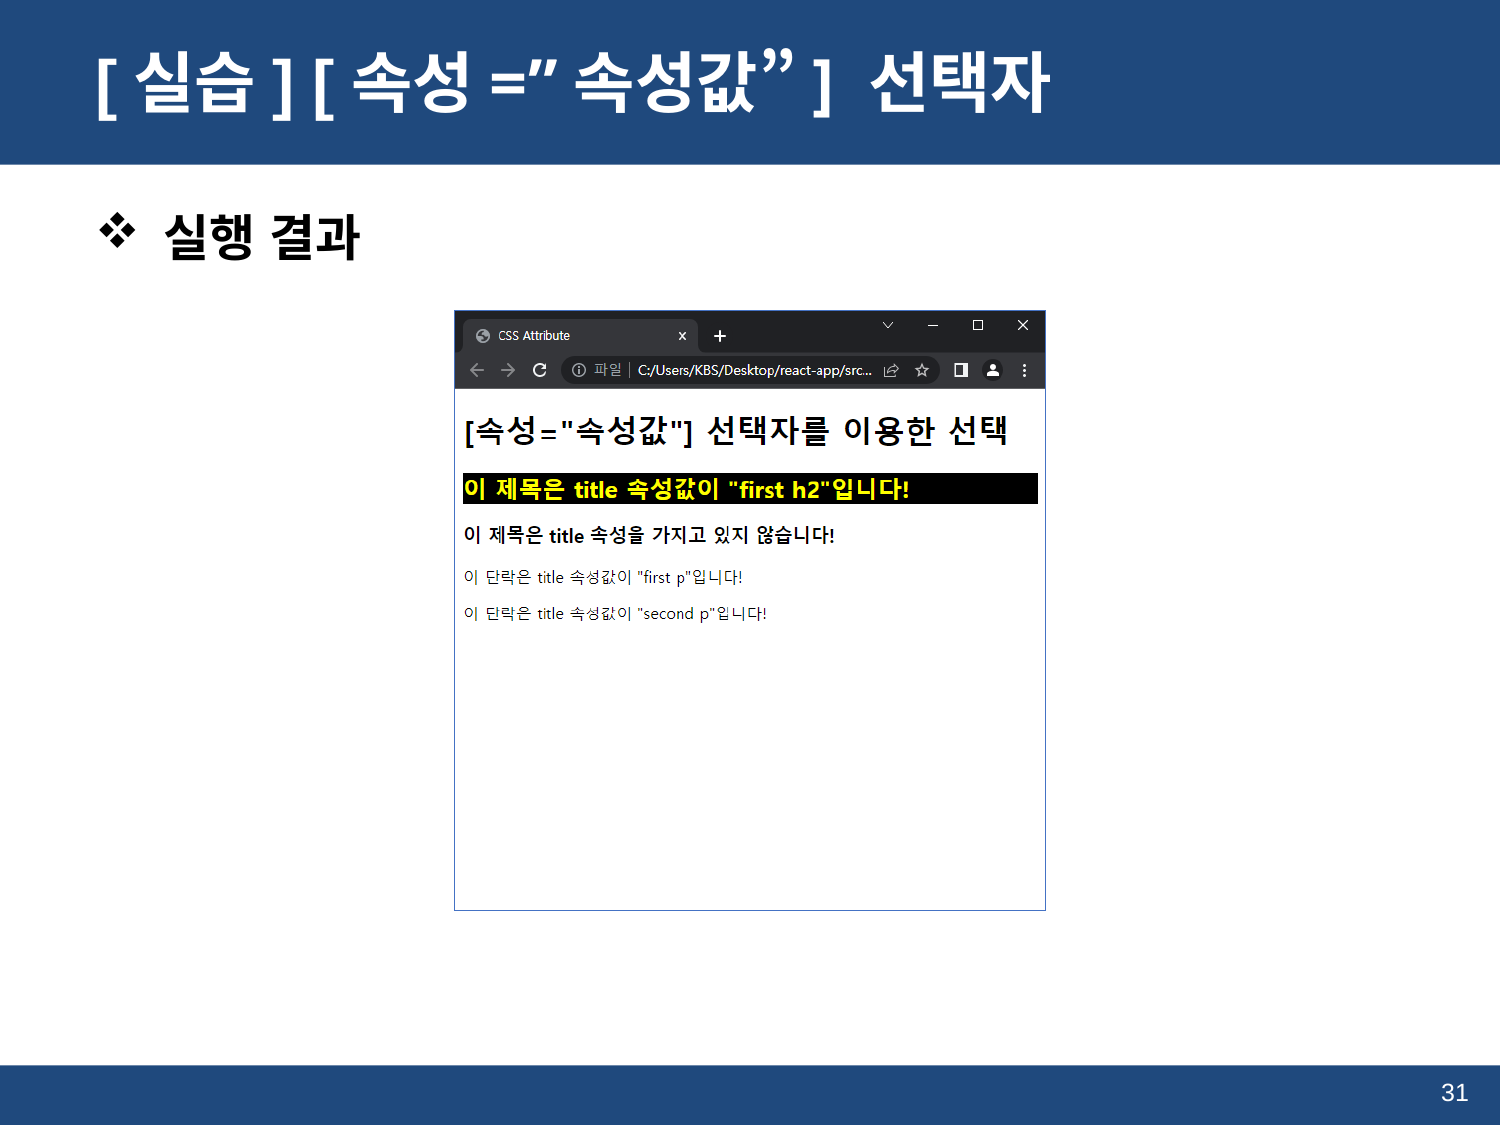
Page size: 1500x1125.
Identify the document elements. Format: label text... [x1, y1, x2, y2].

list 실행 결과 [80, 205, 1397, 1014]
slide_number 31 [1146, 1061, 1485, 1122]
title [실습] [속성=”속성값”] 선택자 [80, 18, 1374, 155]
picture [454, 310, 1046, 911]
